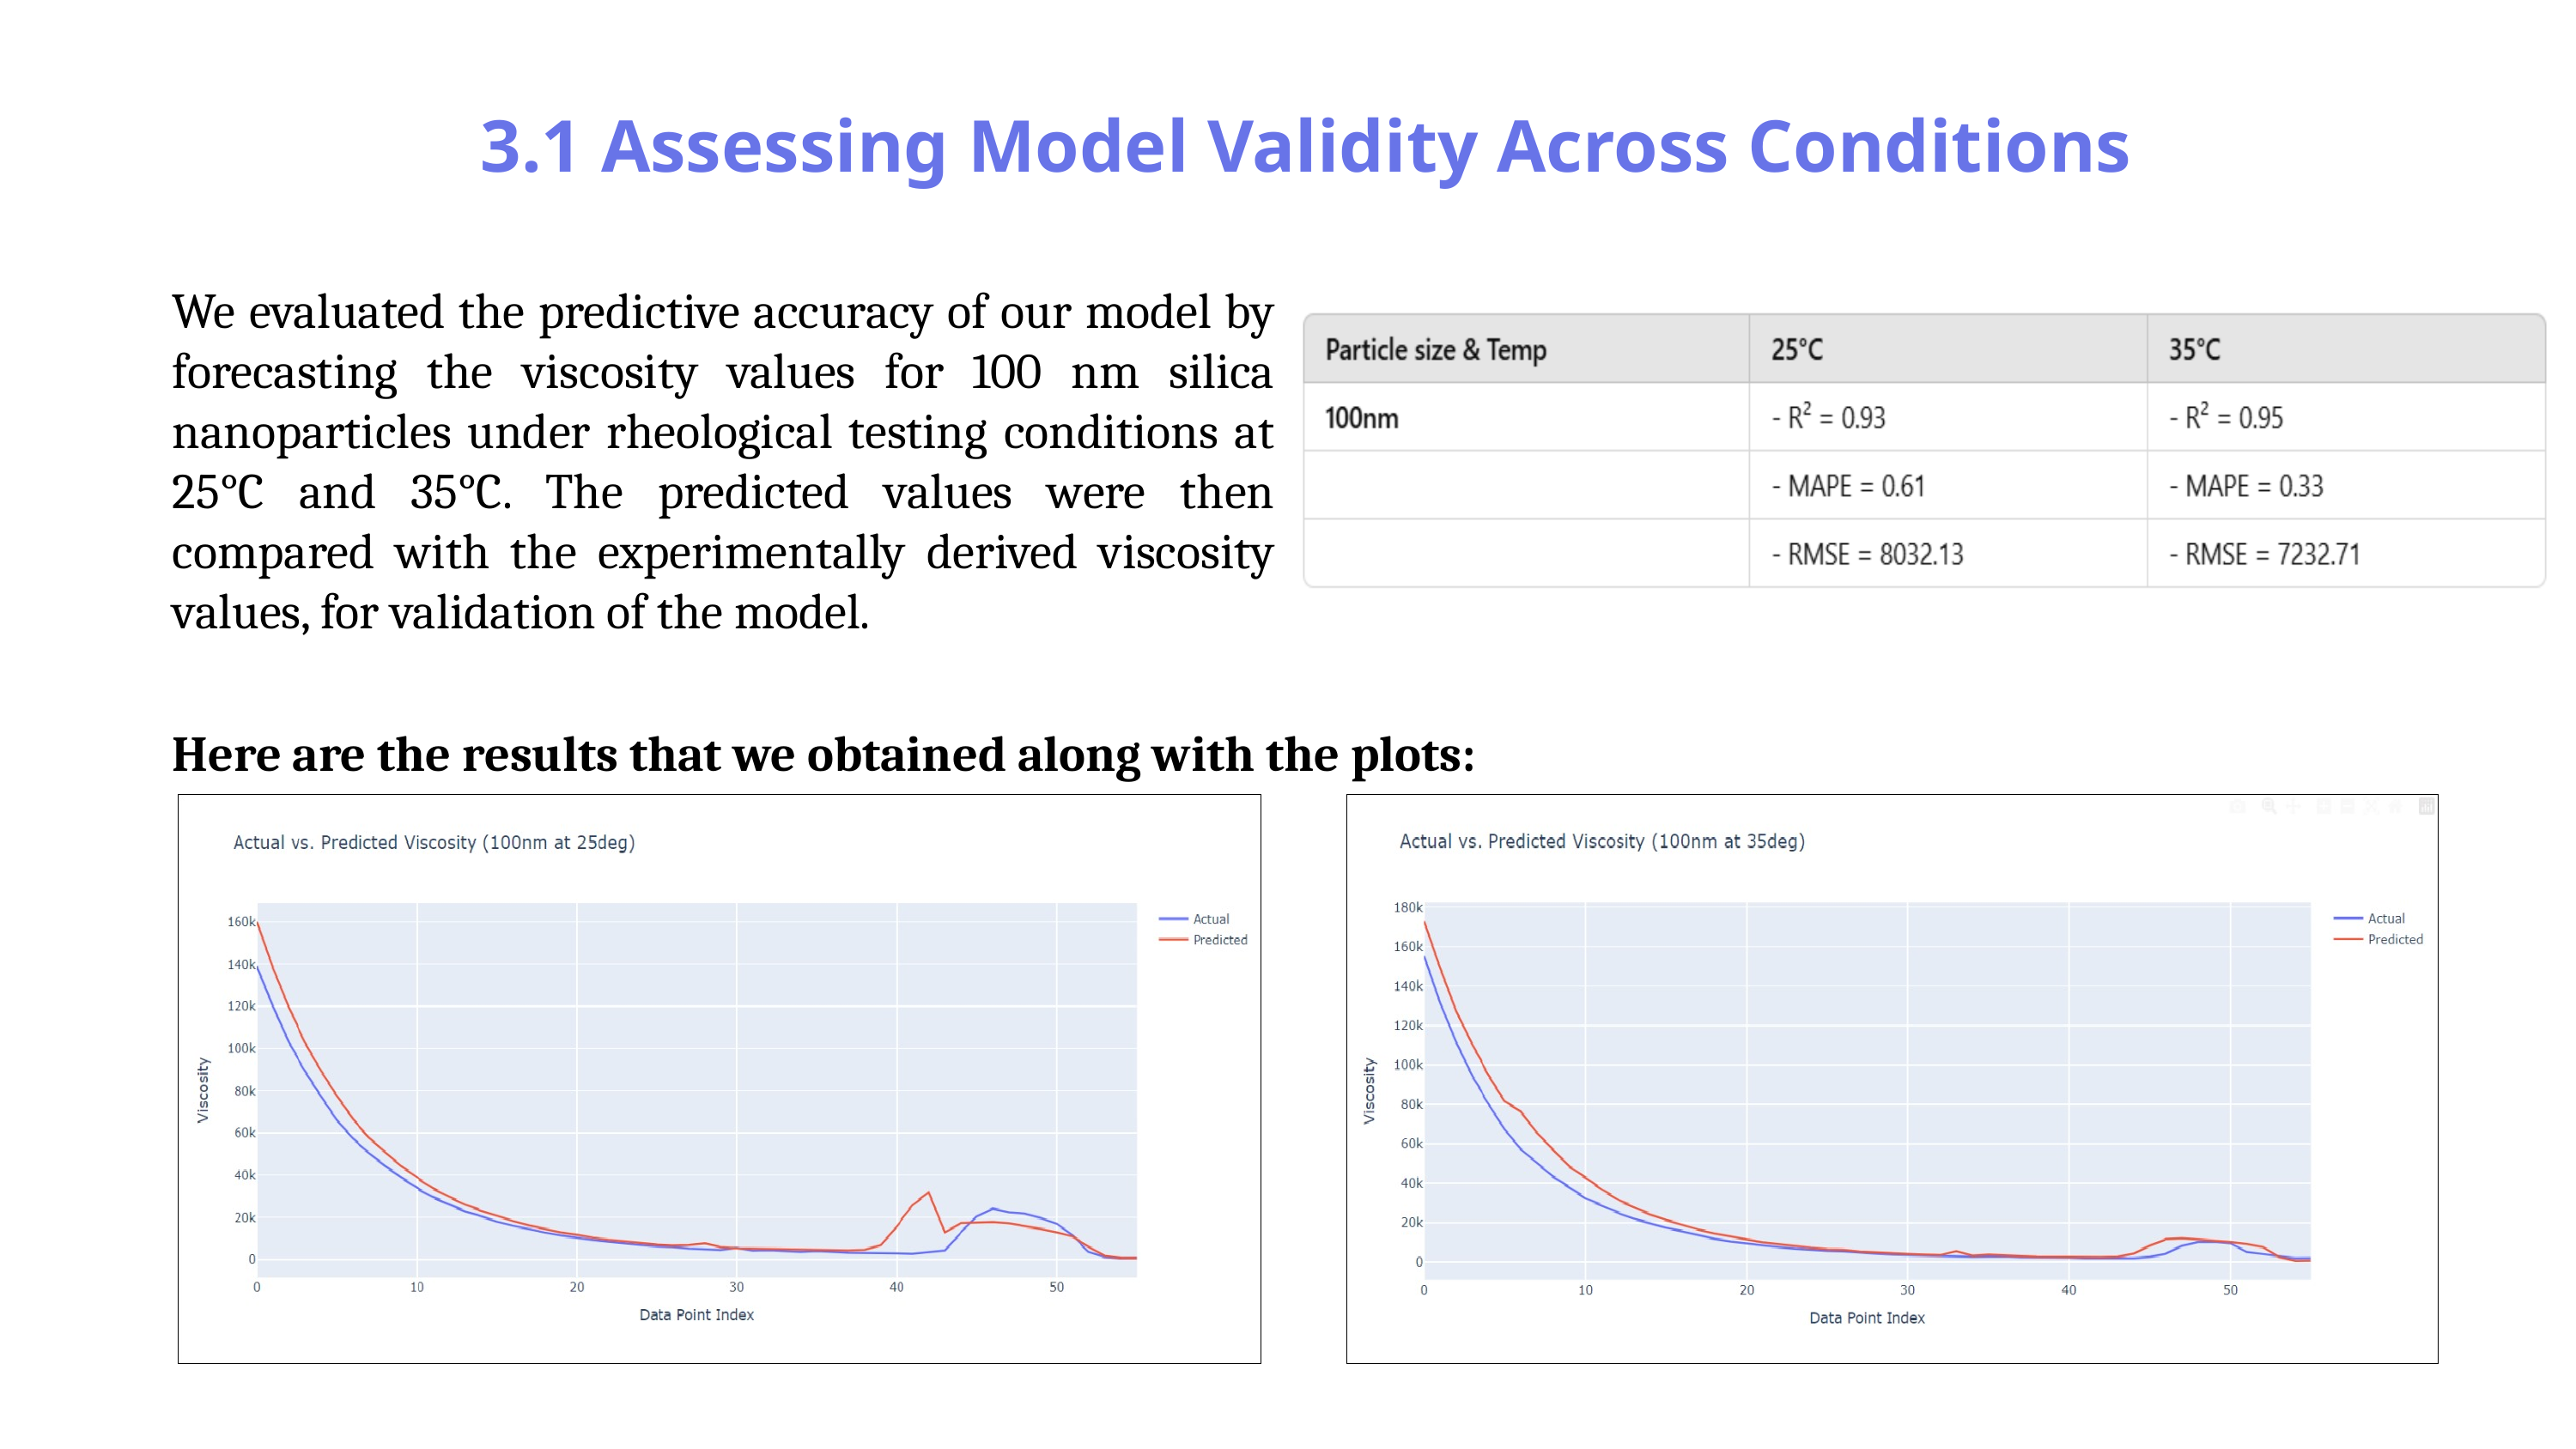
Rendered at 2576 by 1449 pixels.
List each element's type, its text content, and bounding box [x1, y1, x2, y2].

text_box Here are the results that we obtained along with the plots: [160, 715, 1627, 788]
text_box 3.1 Assessing Model Validity Across Conditions [205, 65, 2409, 186]
picture [1346, 793, 2439, 1364]
picture [178, 793, 1261, 1364]
picture [1287, 298, 2576, 623]
text_box We evaluated the predictive accuracy of our model by forecasting the viscosity values for 100 nm silica nanoparticles under rheological testing conditions at 25°C and 35°C. The predicted values were then compared with the experimentally derived viscosity values, for validation of the model. [160, 271, 1288, 646]
